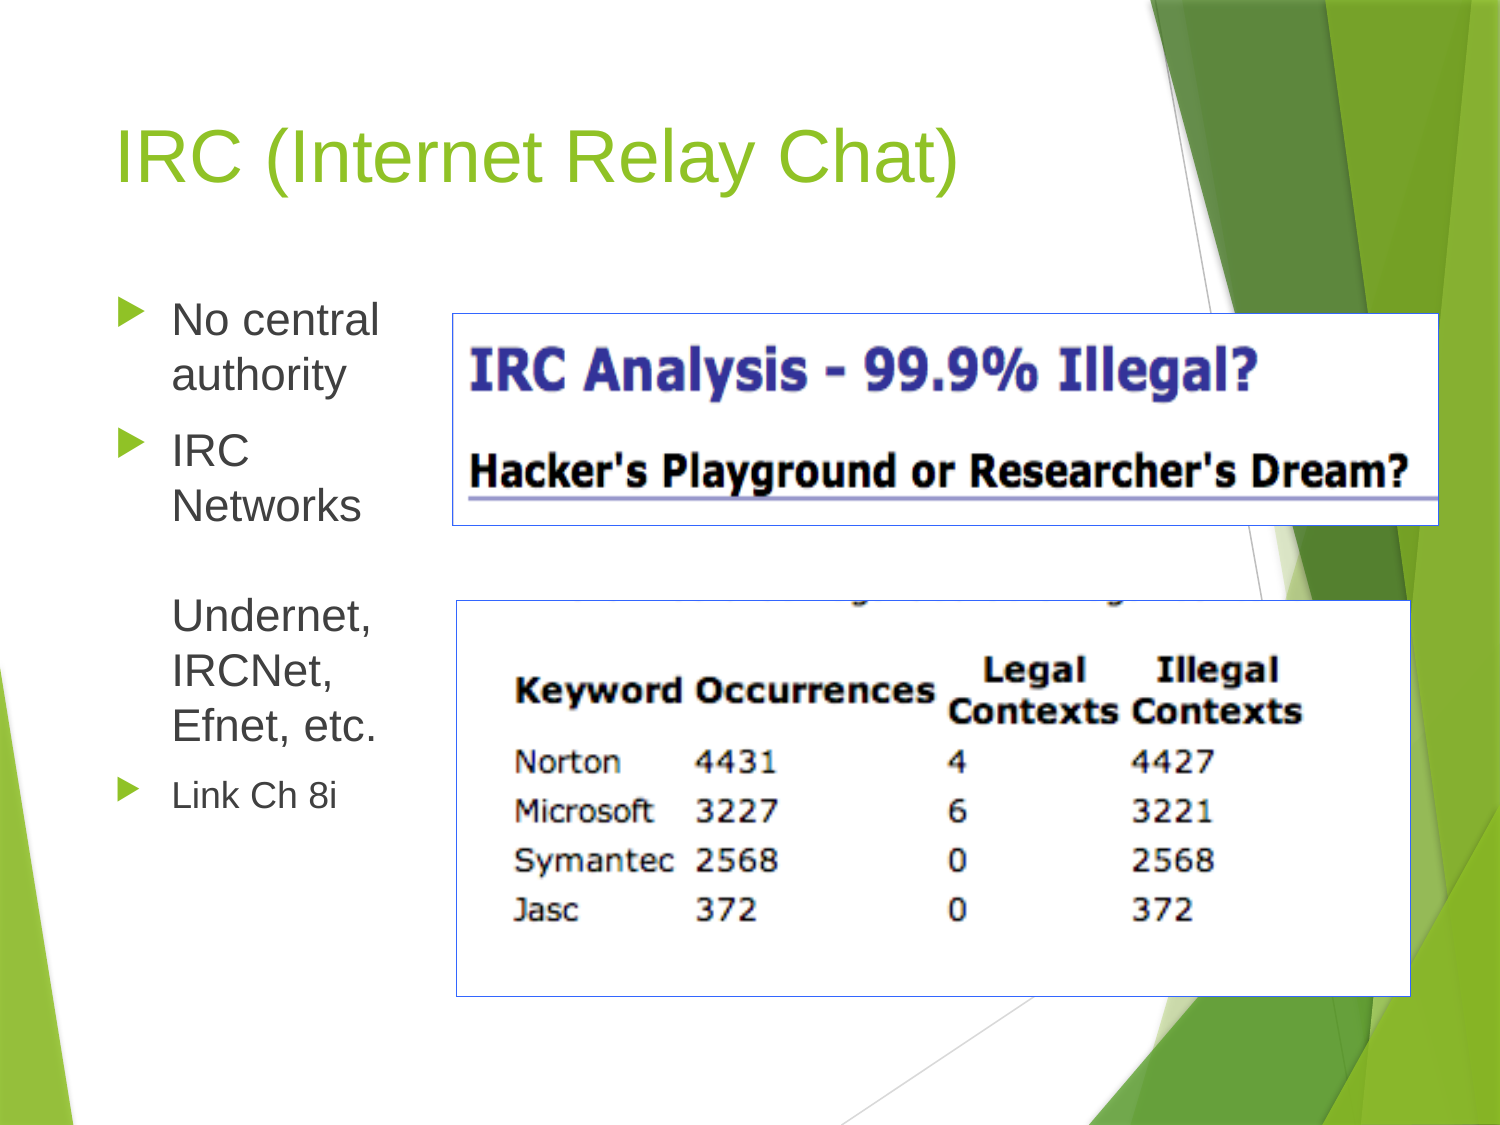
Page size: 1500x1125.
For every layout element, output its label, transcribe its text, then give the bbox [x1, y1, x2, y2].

list No central authority IRC Networks Undernet, IRCNet, Efnet, etc. Link Ch 8i [99, 282, 430, 919]
title IRC (Internet Relay Chat) [99, 99, 1142, 238]
picture [456, 599, 1411, 997]
picture [451, 312, 1440, 526]
